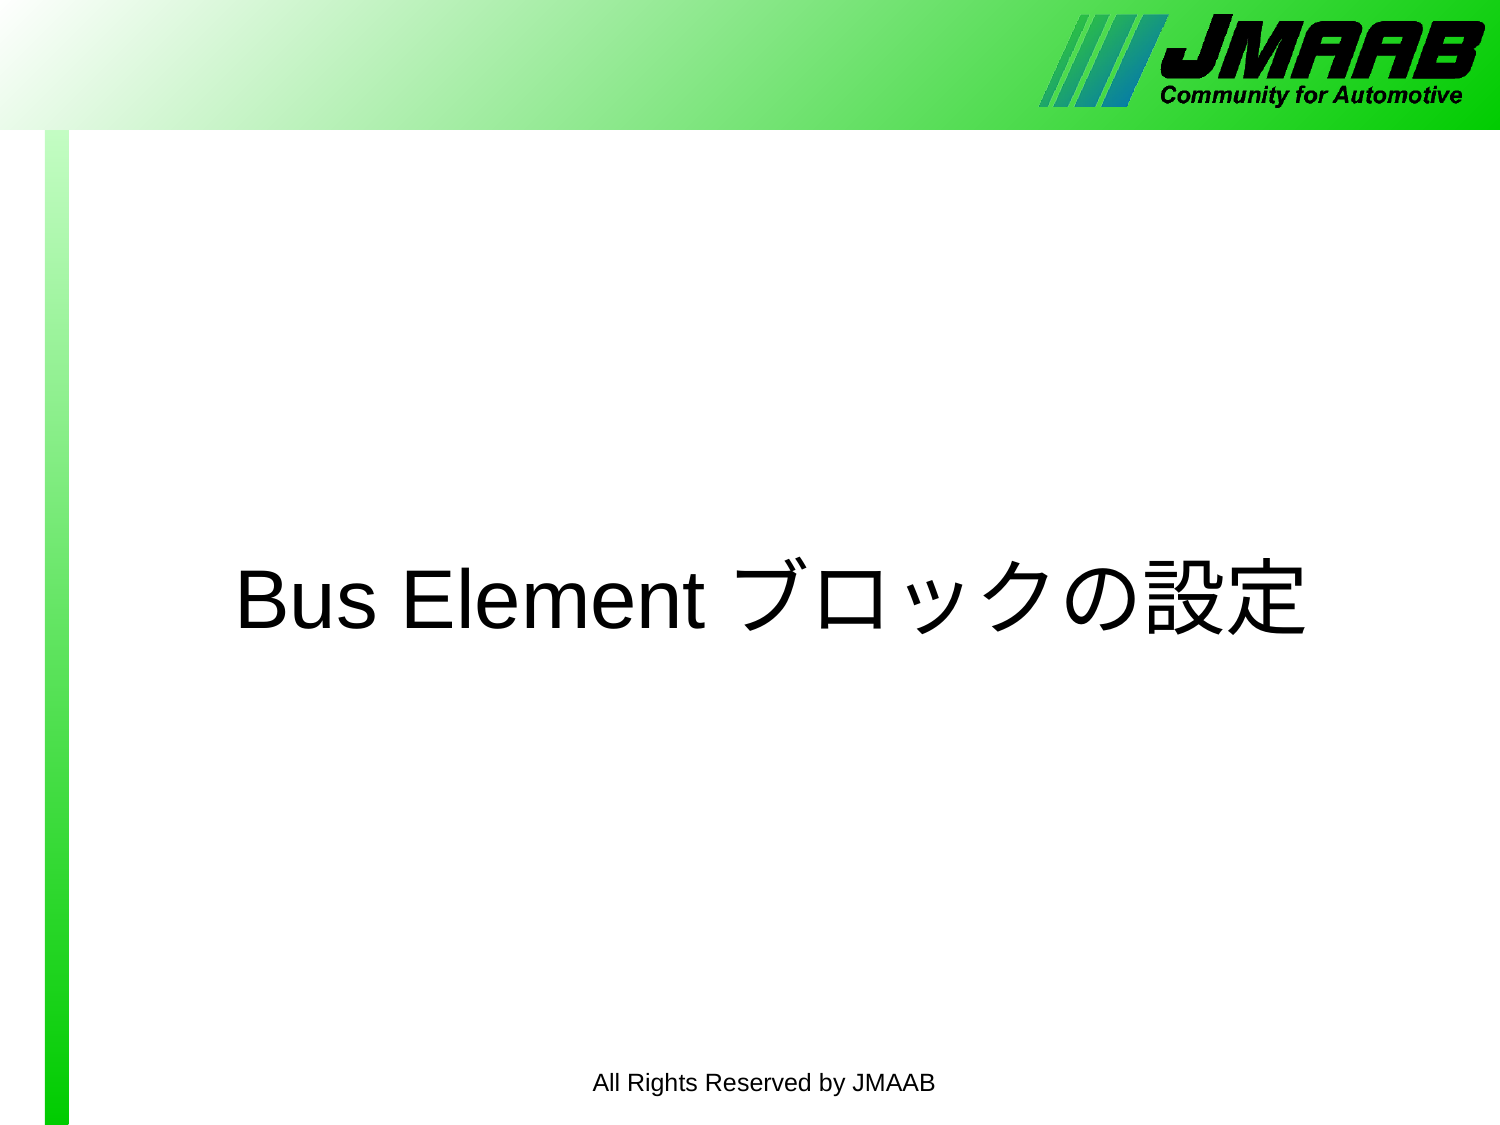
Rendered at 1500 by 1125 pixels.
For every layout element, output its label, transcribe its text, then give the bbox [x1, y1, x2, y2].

picture [1036, 11, 1486, 109]
list Bus Elementブロックの設定 [96, 537, 1447, 650]
